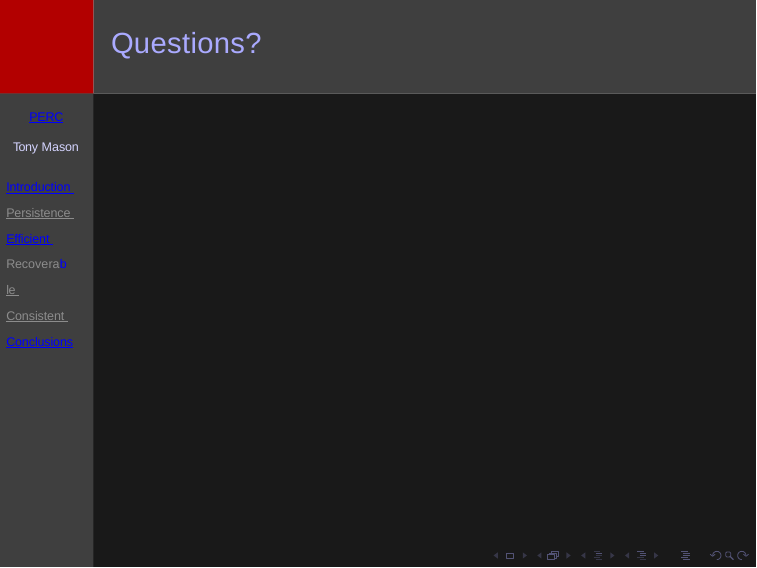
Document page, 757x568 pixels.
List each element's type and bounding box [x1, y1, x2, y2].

text_box [4, 106, 83, 349]
text_box [737, 551, 749, 560]
text_box [624, 552, 630, 559]
text_box [710, 551, 722, 560]
text_box [0, 0, 756, 94]
text_box [547, 551, 559, 560]
text_box [725, 551, 734, 560]
title [109, 22, 265, 120]
text_box [506, 553, 514, 559]
